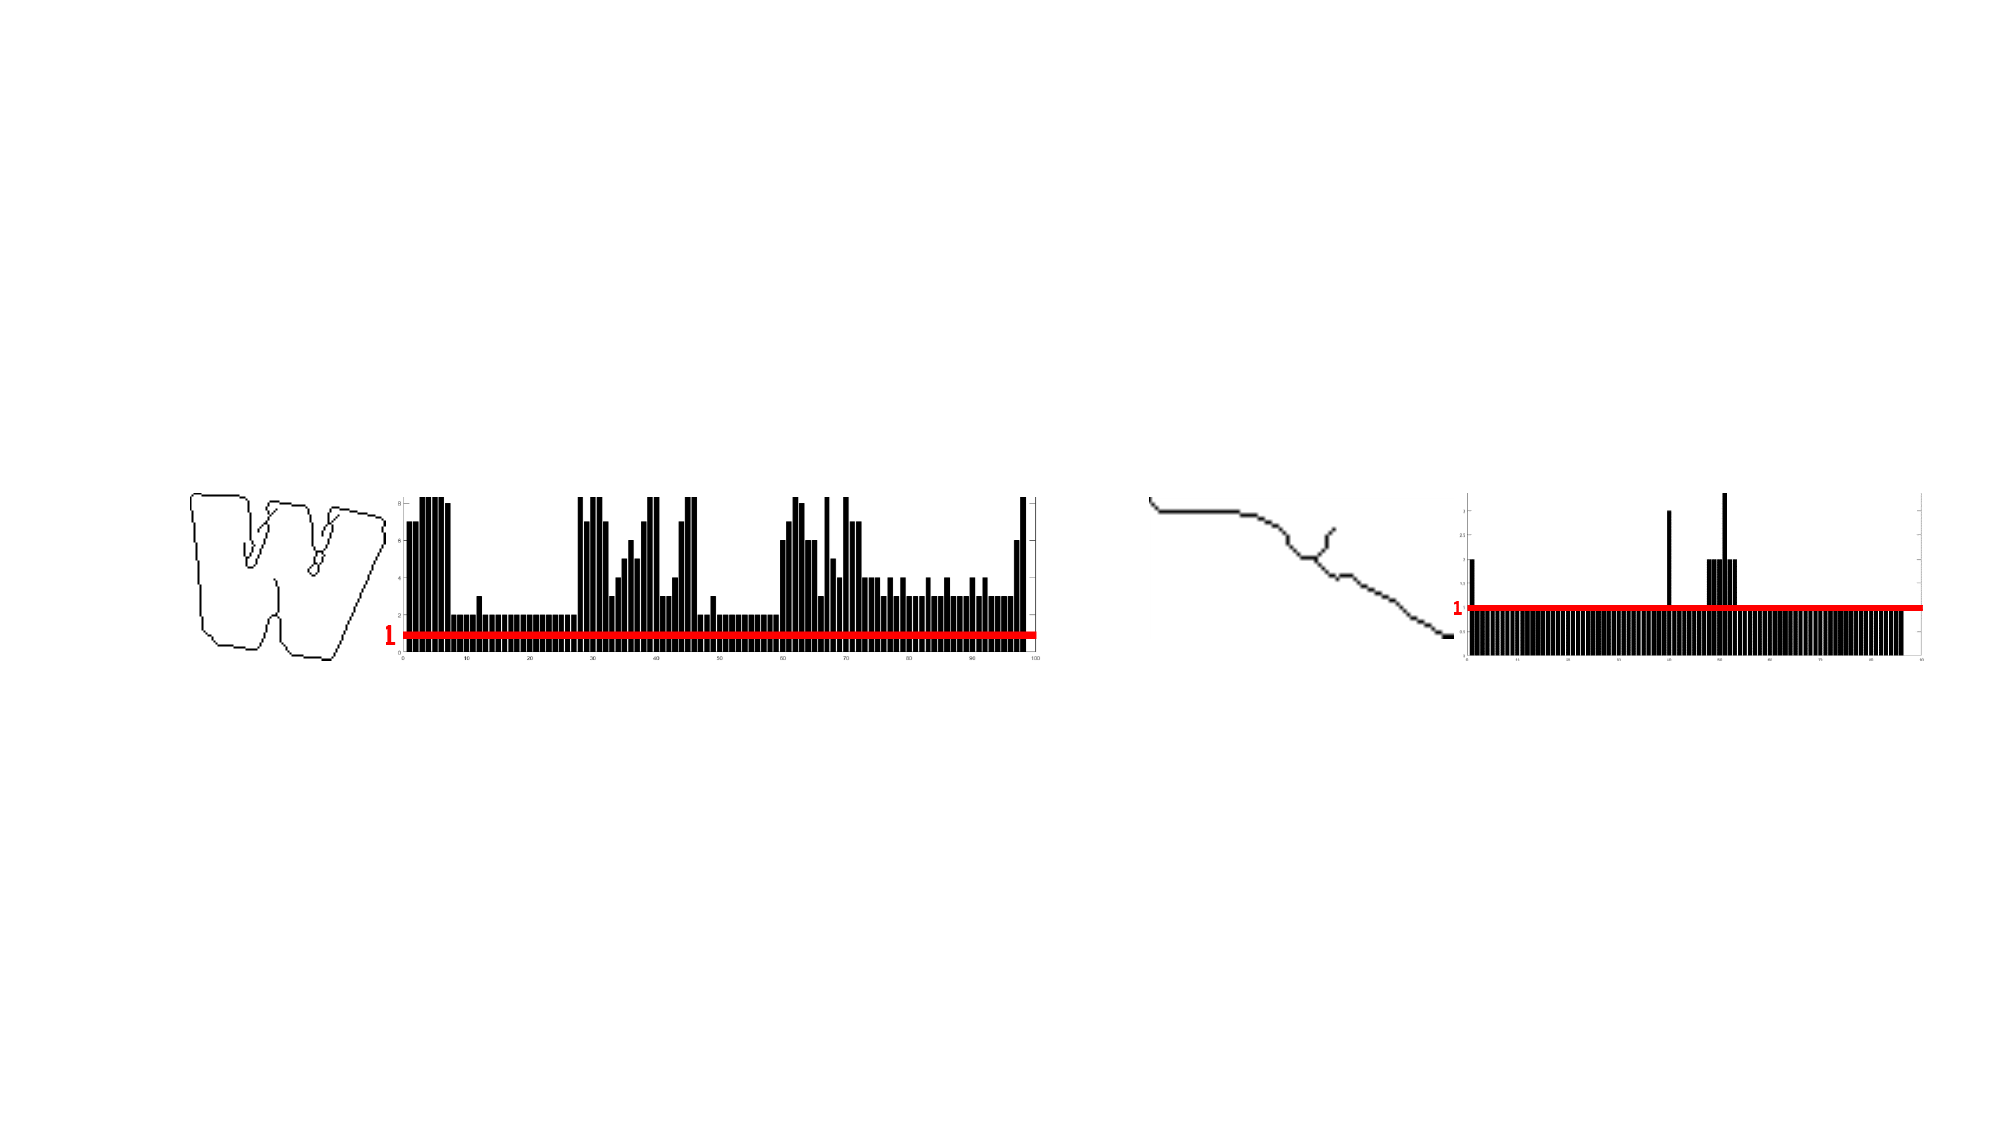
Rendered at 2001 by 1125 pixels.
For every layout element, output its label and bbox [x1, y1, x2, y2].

picture [1149, 493, 1926, 661]
picture [190, 493, 1041, 661]
